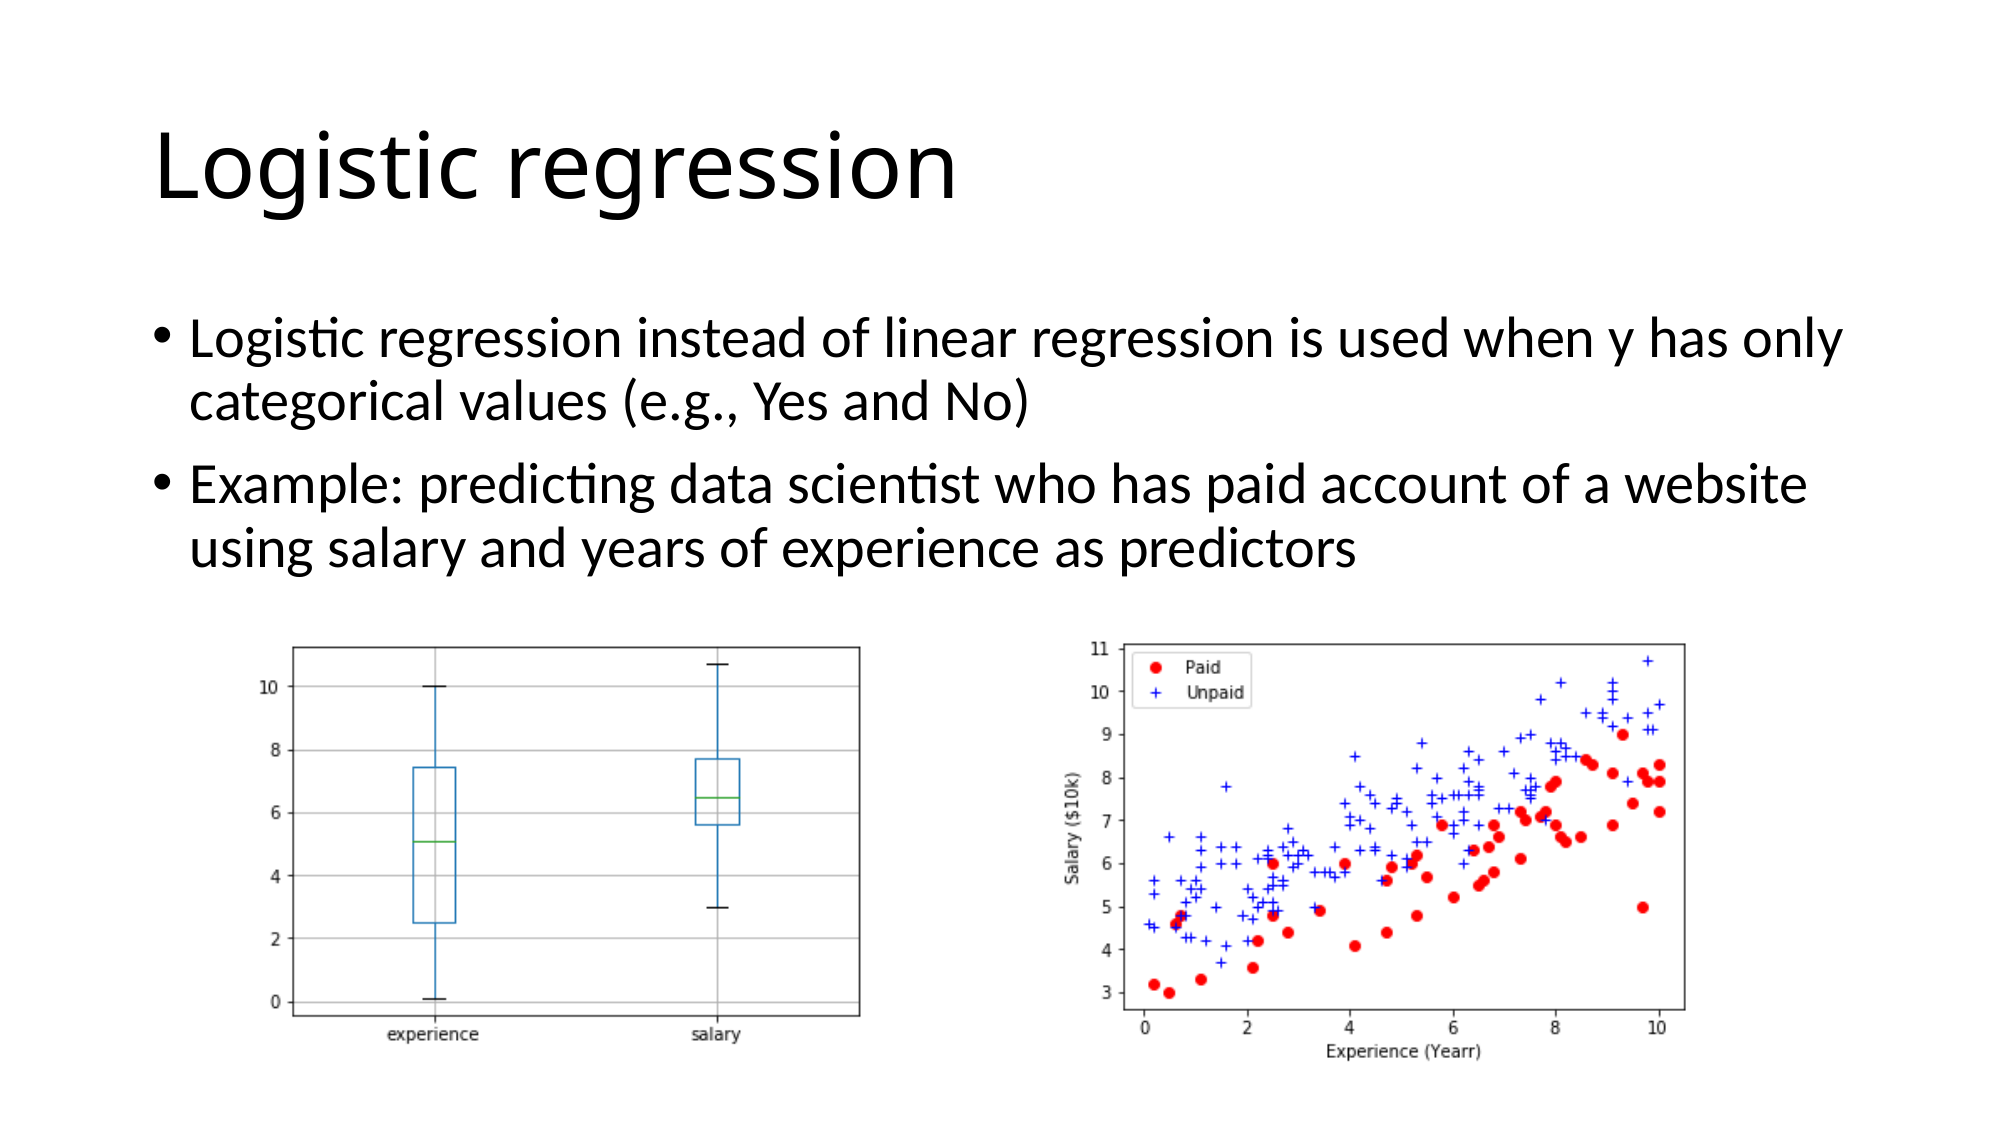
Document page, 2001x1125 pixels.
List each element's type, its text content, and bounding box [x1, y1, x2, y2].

picture [247, 630, 876, 1056]
picture [1055, 627, 1701, 1073]
list Logistic regression instead of linear regression is used when y has only categorical values (e.g., Yes and No) Example: predicting data scientist who has paid account of a website using salary and years of experience as predictors [137, 299, 1863, 1014]
title Logistic regression [137, 59, 1863, 278]
